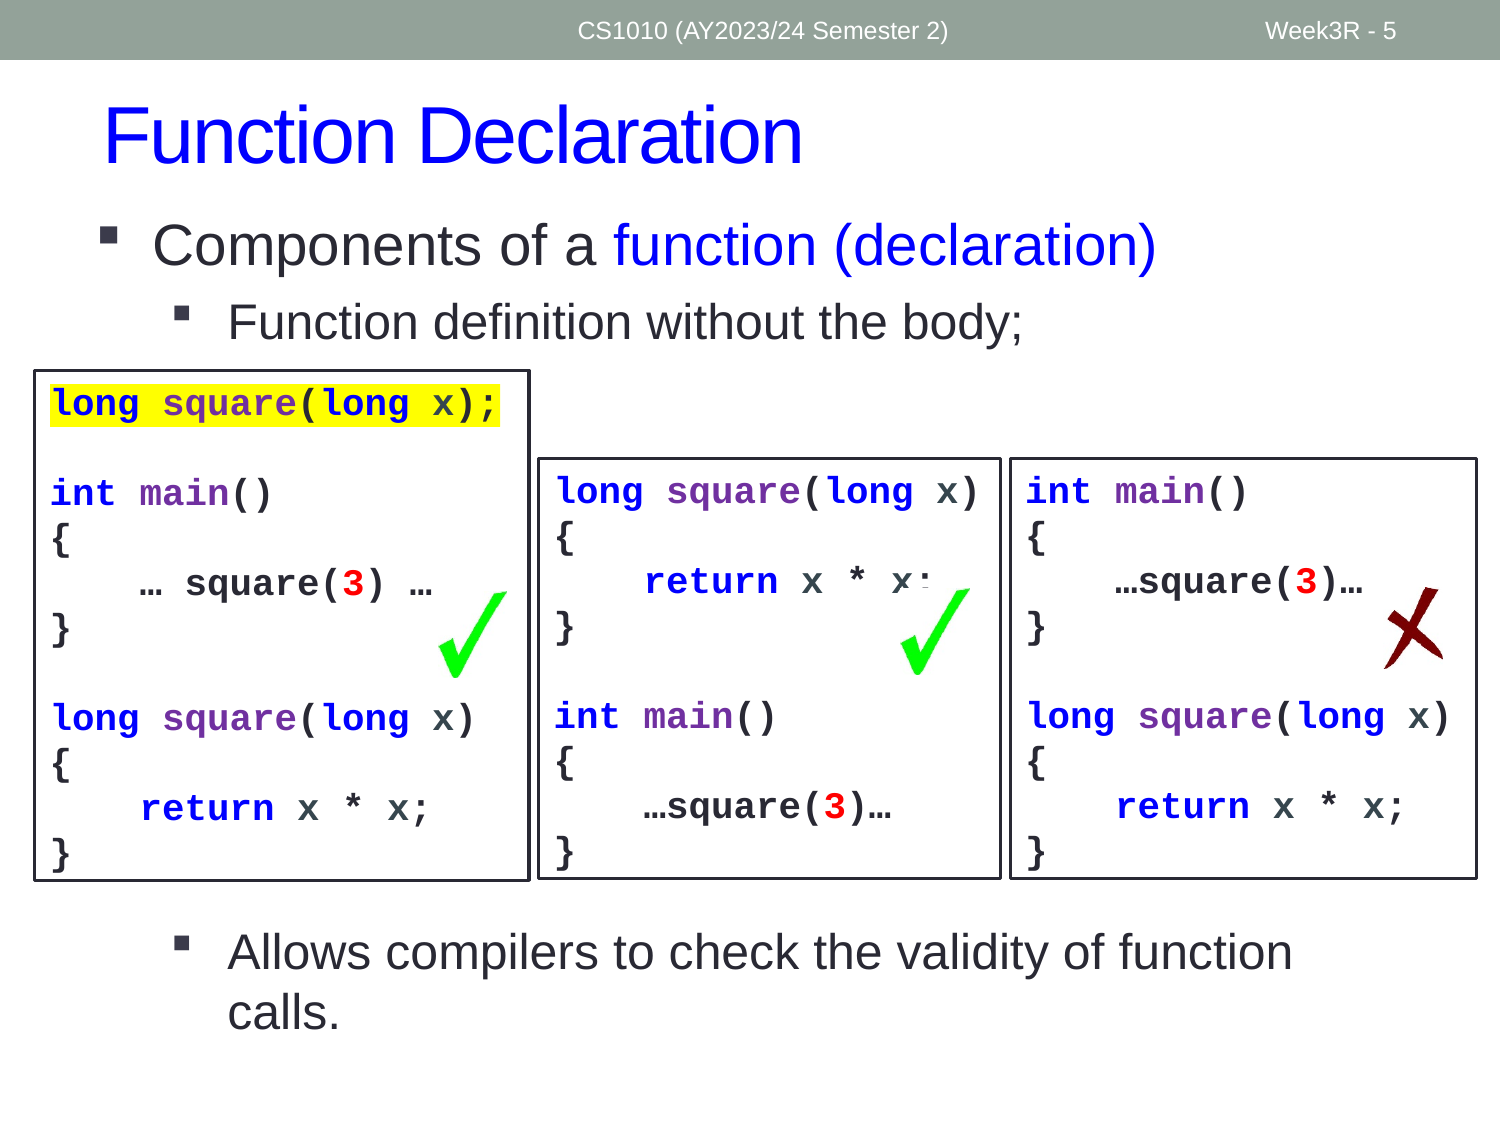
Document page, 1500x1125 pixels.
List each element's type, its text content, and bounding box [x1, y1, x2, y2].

picture [900, 588, 970, 675]
title Function Declaration [87, 75, 1425, 188]
text_box Components of a function (declaration) Function definition without the body; Allows compilers to check the validity of function calls. [80, 200, 1375, 600]
footer CS1010 (AY2023/24 Semester 2) [562, 3, 1238, 57]
picture [438, 591, 507, 679]
slide_number Week3R - 5 [1250, 3, 1425, 57]
text_box long square(long x); int main() { … square(3) … } long square(long x) { return x * x; } [32, 368, 531, 882]
picture [1383, 587, 1443, 669]
text_box long square(long x) { return x * x; } int main() { …square(3)… } [536, 456, 1003, 880]
text_box int main() { …square(3)… } long square(long x) { return x * x; } [1008, 456, 1478, 880]
